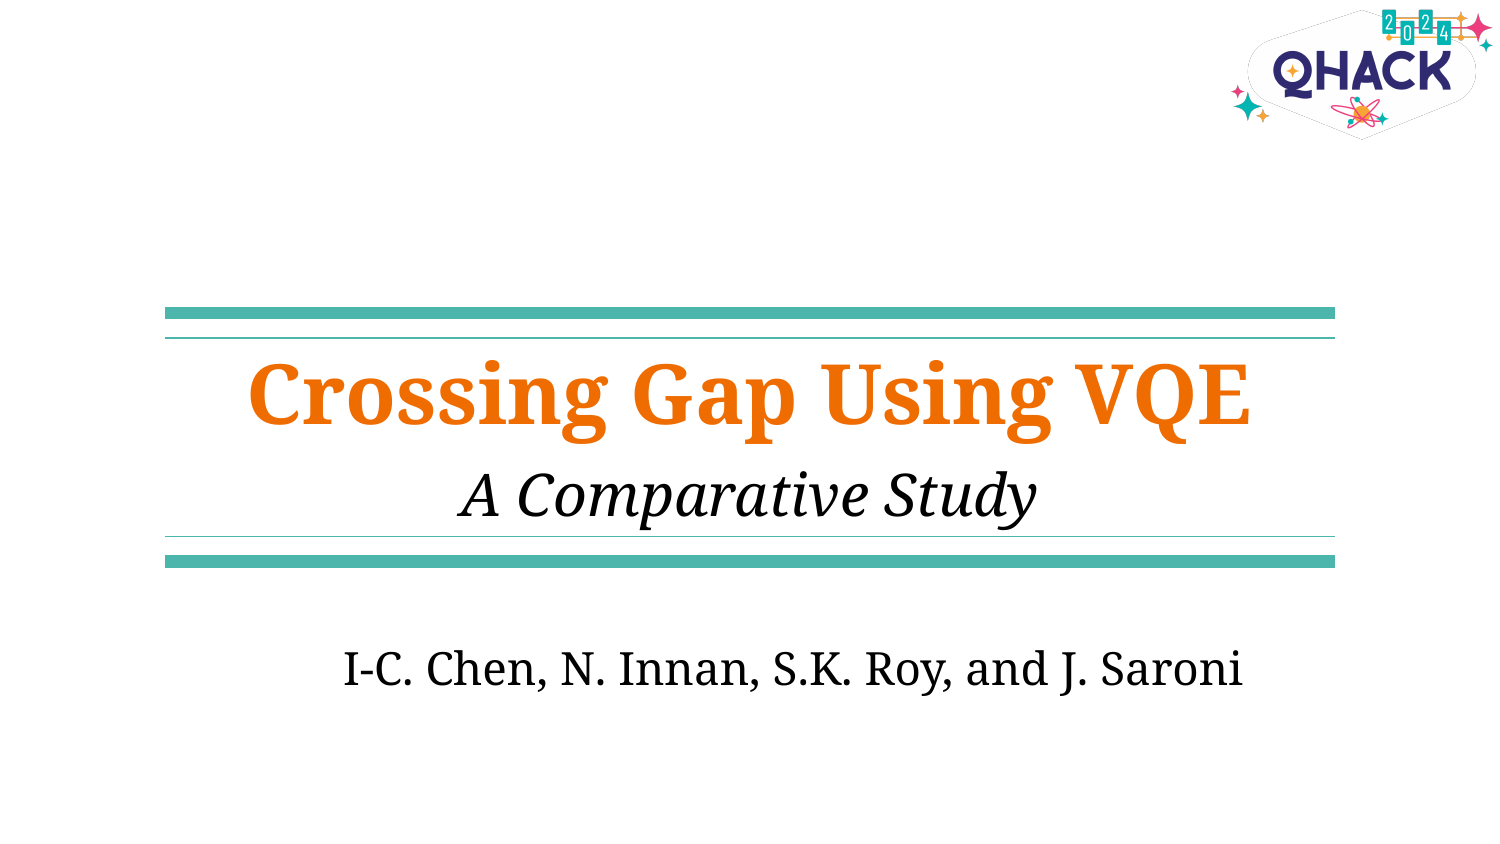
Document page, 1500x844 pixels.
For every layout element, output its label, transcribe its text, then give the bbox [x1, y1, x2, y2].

picture [1218, 0, 1500, 151]
title A Comparative Study [150, 473, 1350, 535]
title Crossing Gap Using VQE [150, 345, 1350, 449]
text_box I-C. Chen, N. Innan, S.K. Roy, and J. Saroni [253, 616, 1289, 710]
